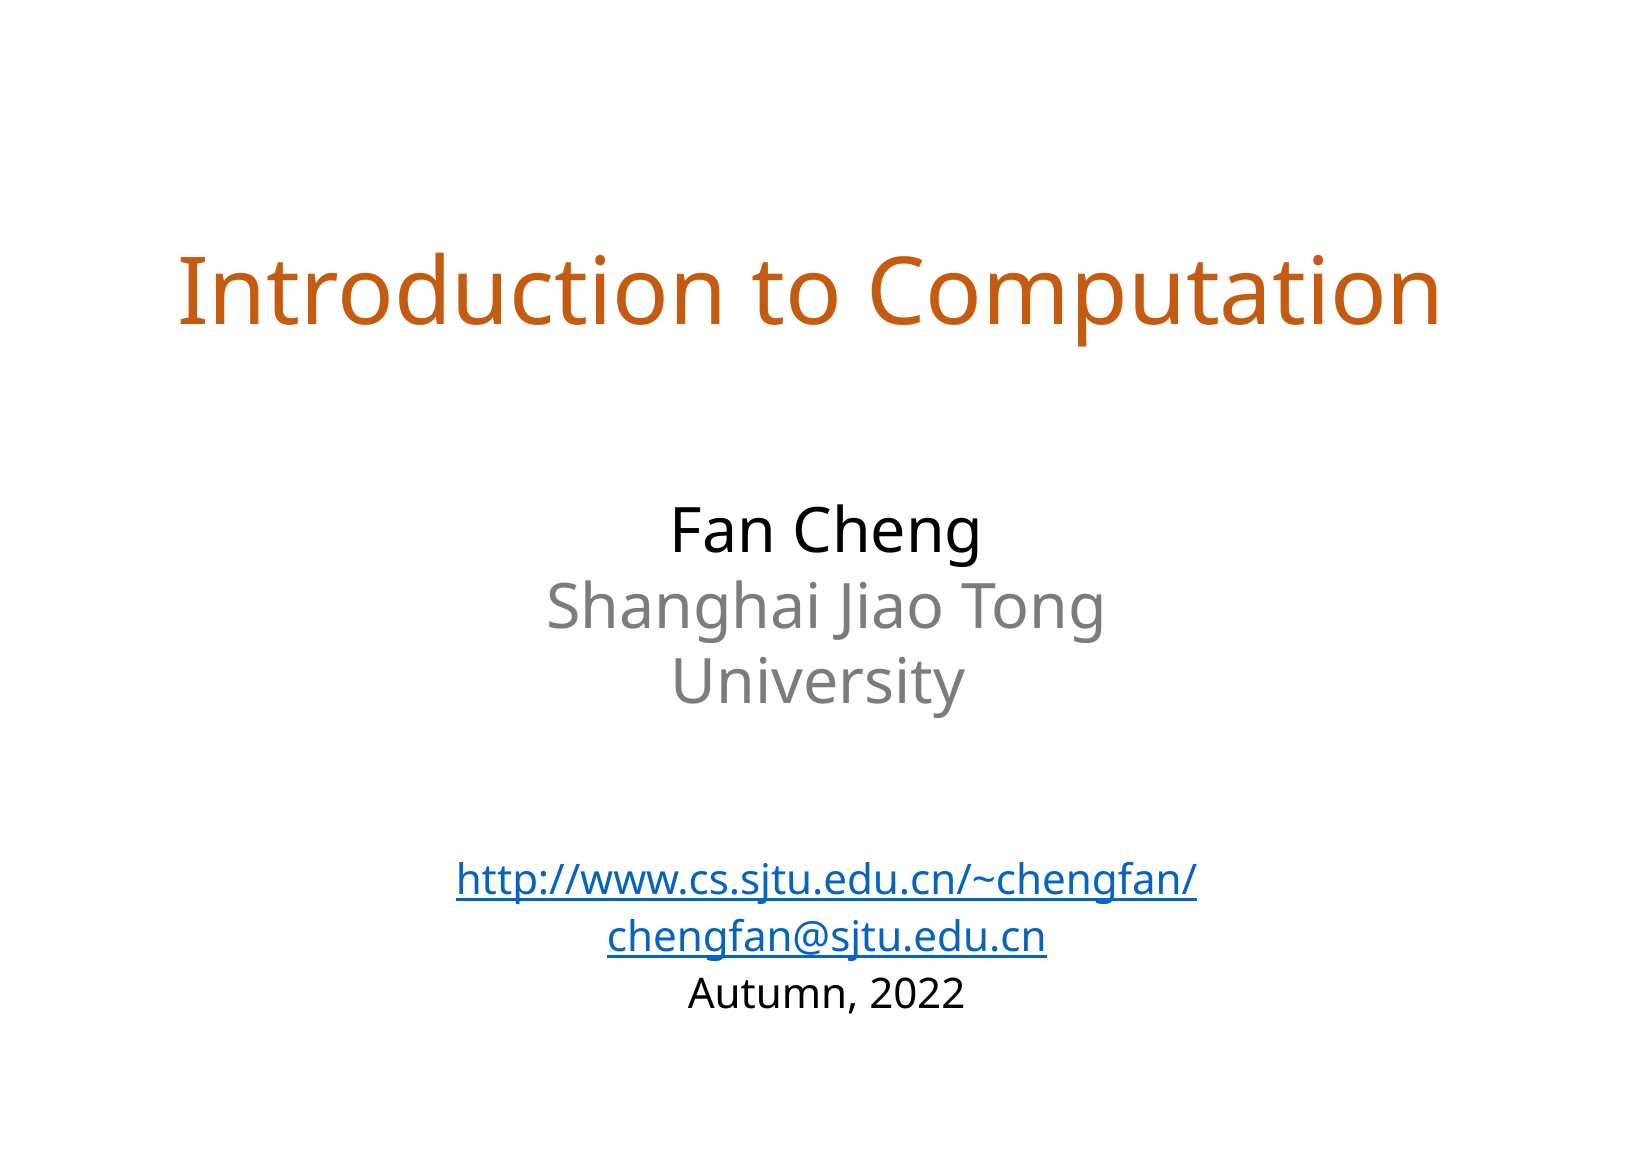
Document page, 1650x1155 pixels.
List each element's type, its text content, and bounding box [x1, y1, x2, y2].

text_box Fan Cheng Shanghai Jiao Tong University [423, 482, 1230, 724]
text_box http://www.cs.sjtu.edu.cn/~chengfan/ chengfan@sjtu.edu.cn Autumn, 2022 [441, 844, 1213, 1025]
text_box Introduction to Computation [80, 223, 1542, 351]
